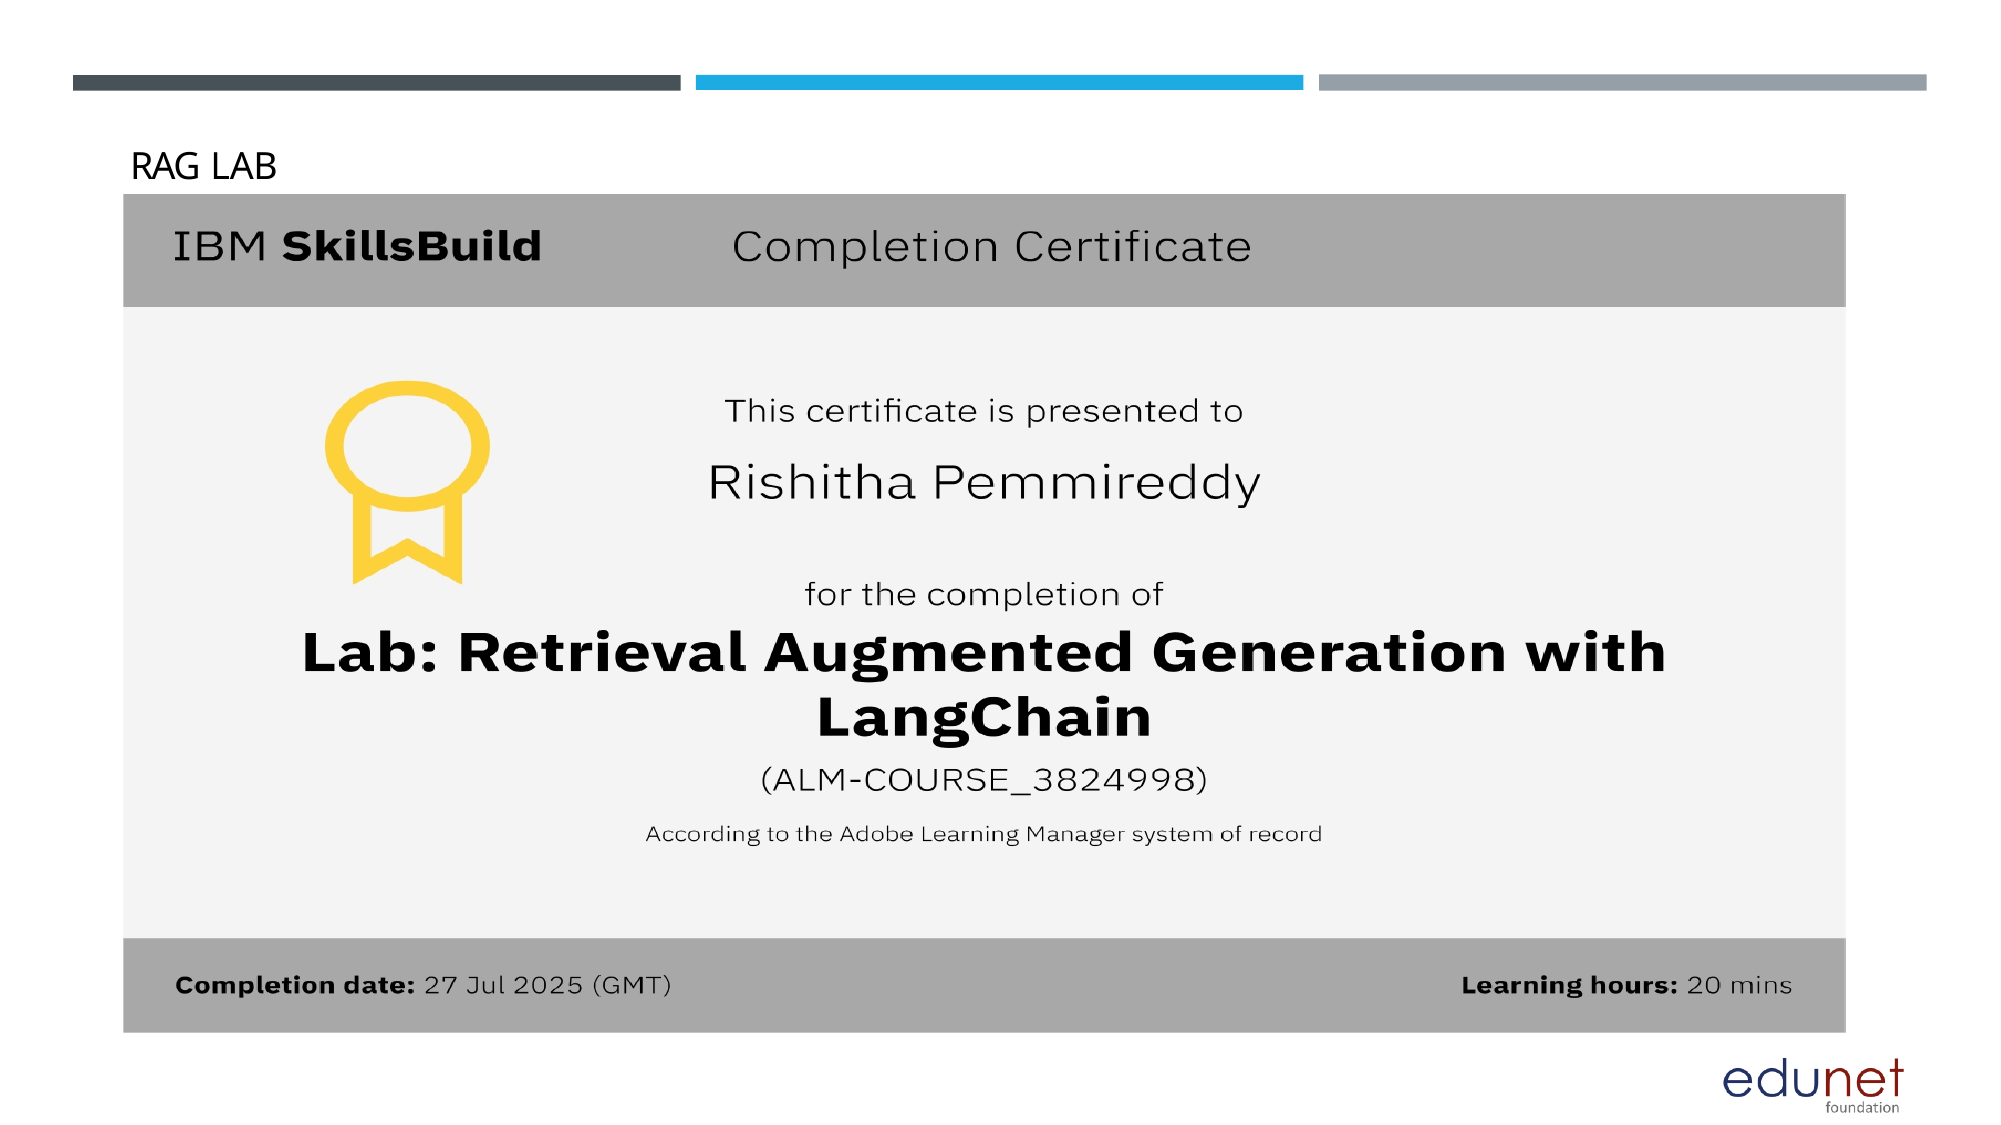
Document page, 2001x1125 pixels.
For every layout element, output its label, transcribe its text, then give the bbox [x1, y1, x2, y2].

text_box RAG LAB certificate [128, 139, 437, 193]
picture [123, 194, 1849, 1033]
picture [1723, 1057, 1904, 1113]
